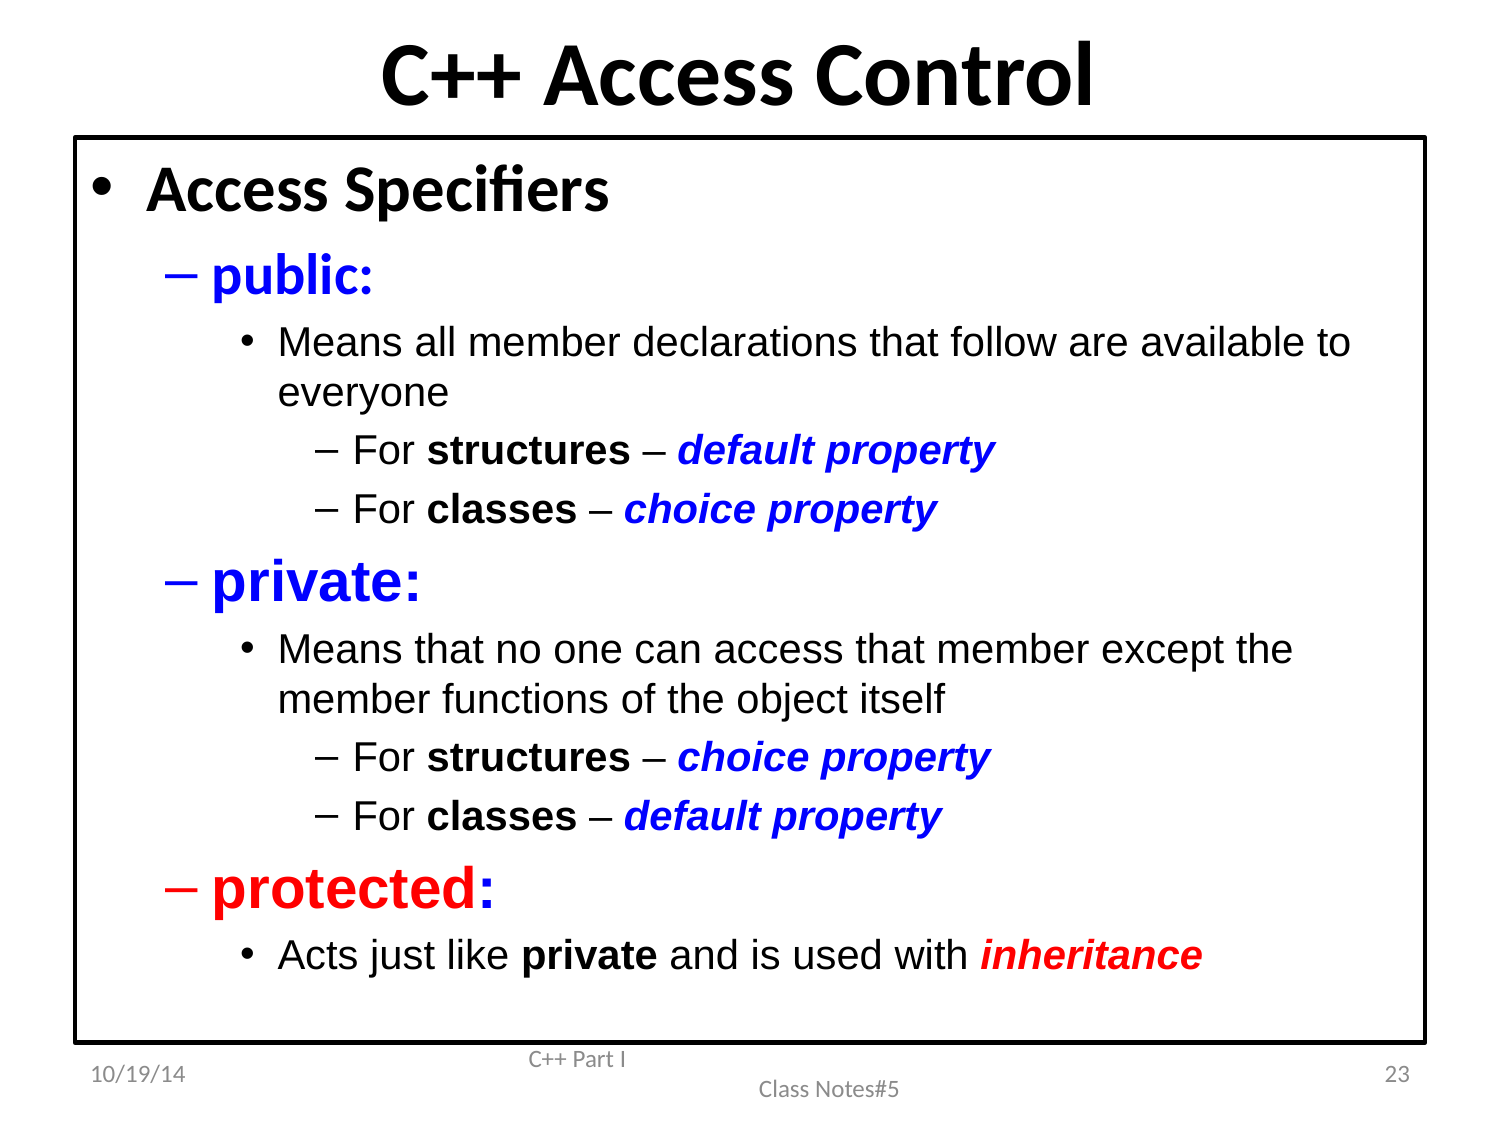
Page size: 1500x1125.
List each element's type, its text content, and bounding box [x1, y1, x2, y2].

list Access Specifiers public: Means all member declarations that follow are available to everyone For structures – default property For classes – choice property private: Means that no one can access that member except the member functions of the object itself For structures – choice property For classes – default property protected: Acts just like private and is used with inheritance [75, 137, 1425, 1043]
slide_number 23 [1074, 1042, 1425, 1103]
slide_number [75, 1042, 425, 1103]
footer C++ Part I Class Notes#5 [512, 1042, 988, 1103]
title C++ Access Control [75, 0, 1425, 137]
